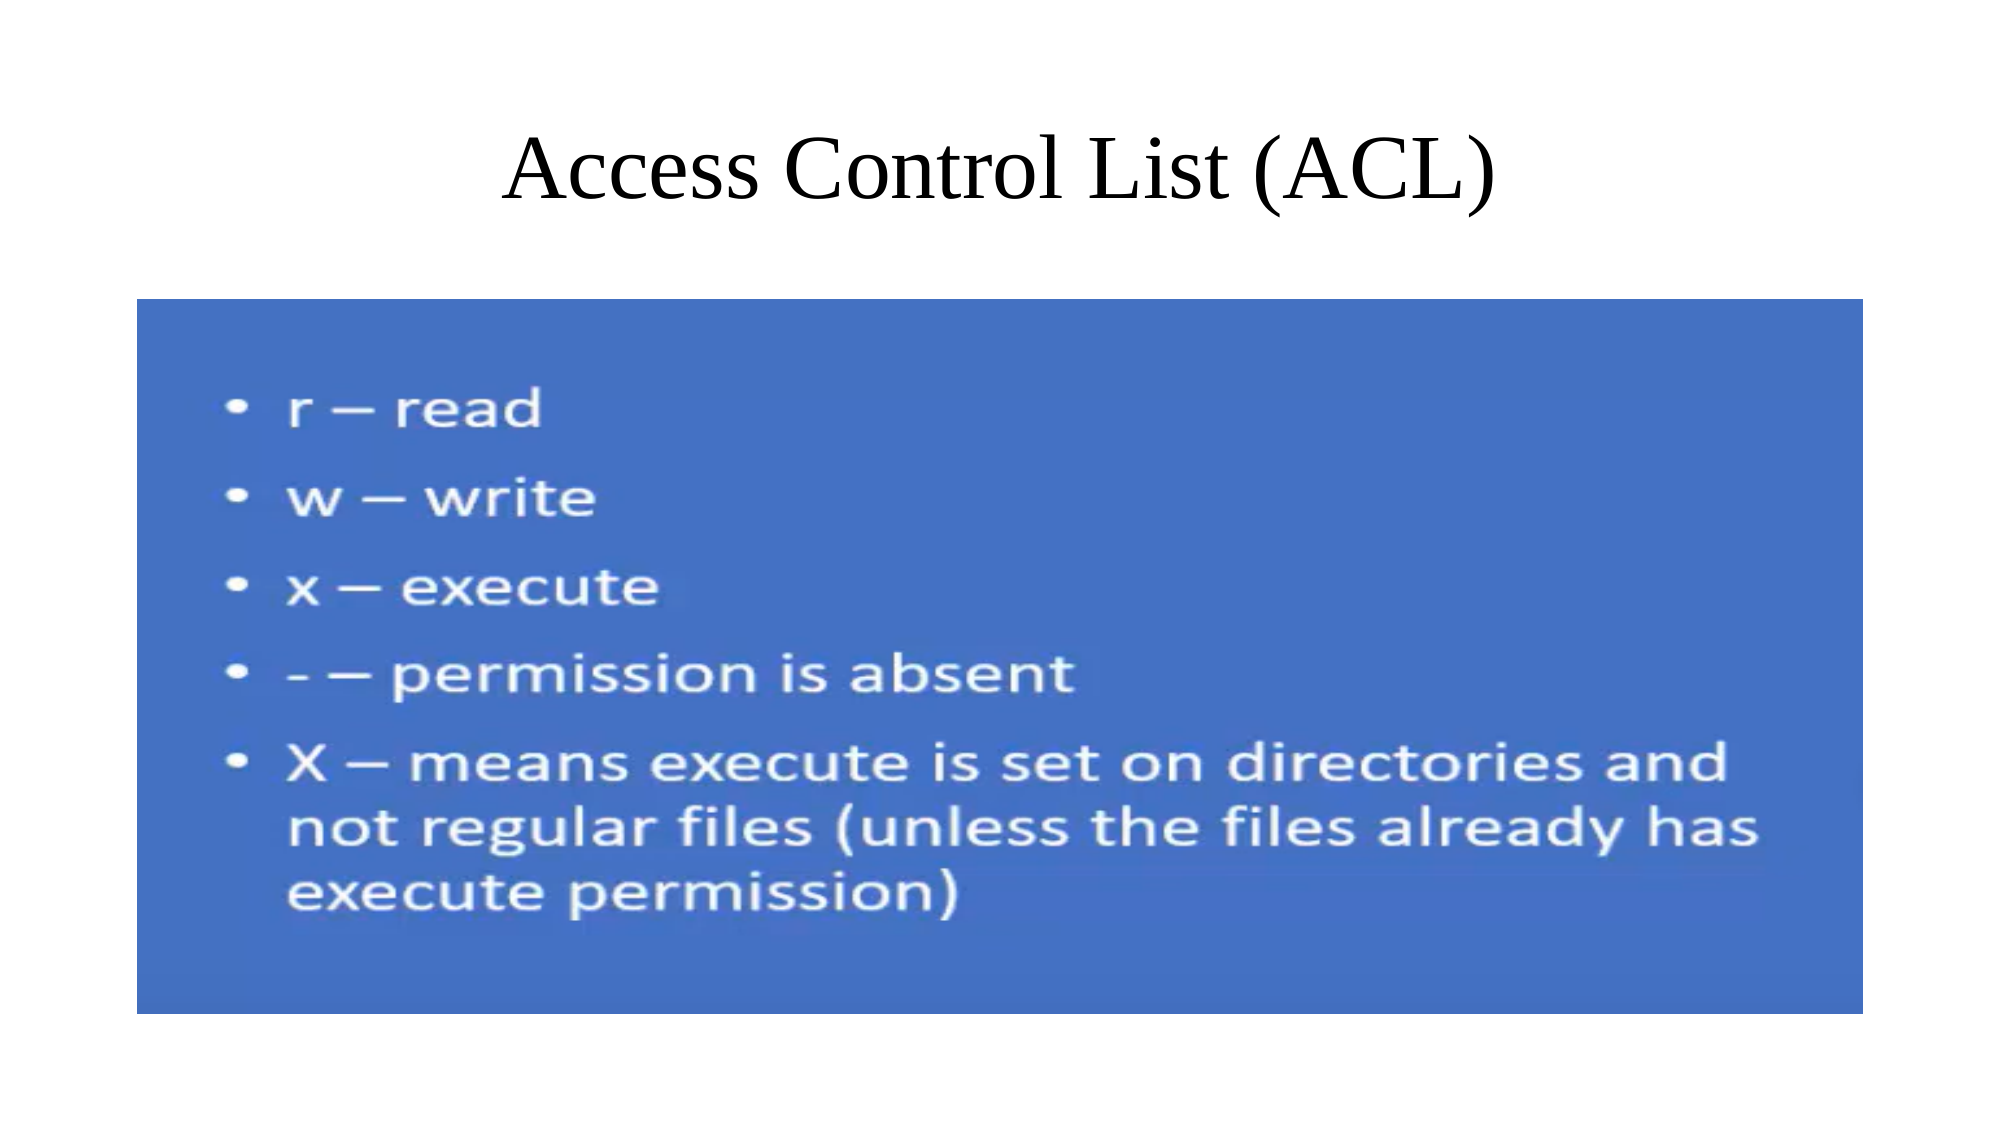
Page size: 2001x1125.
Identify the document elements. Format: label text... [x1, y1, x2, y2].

title Access Control List (ACL) [137, 59, 1863, 278]
picture [137, 299, 1863, 1014]
